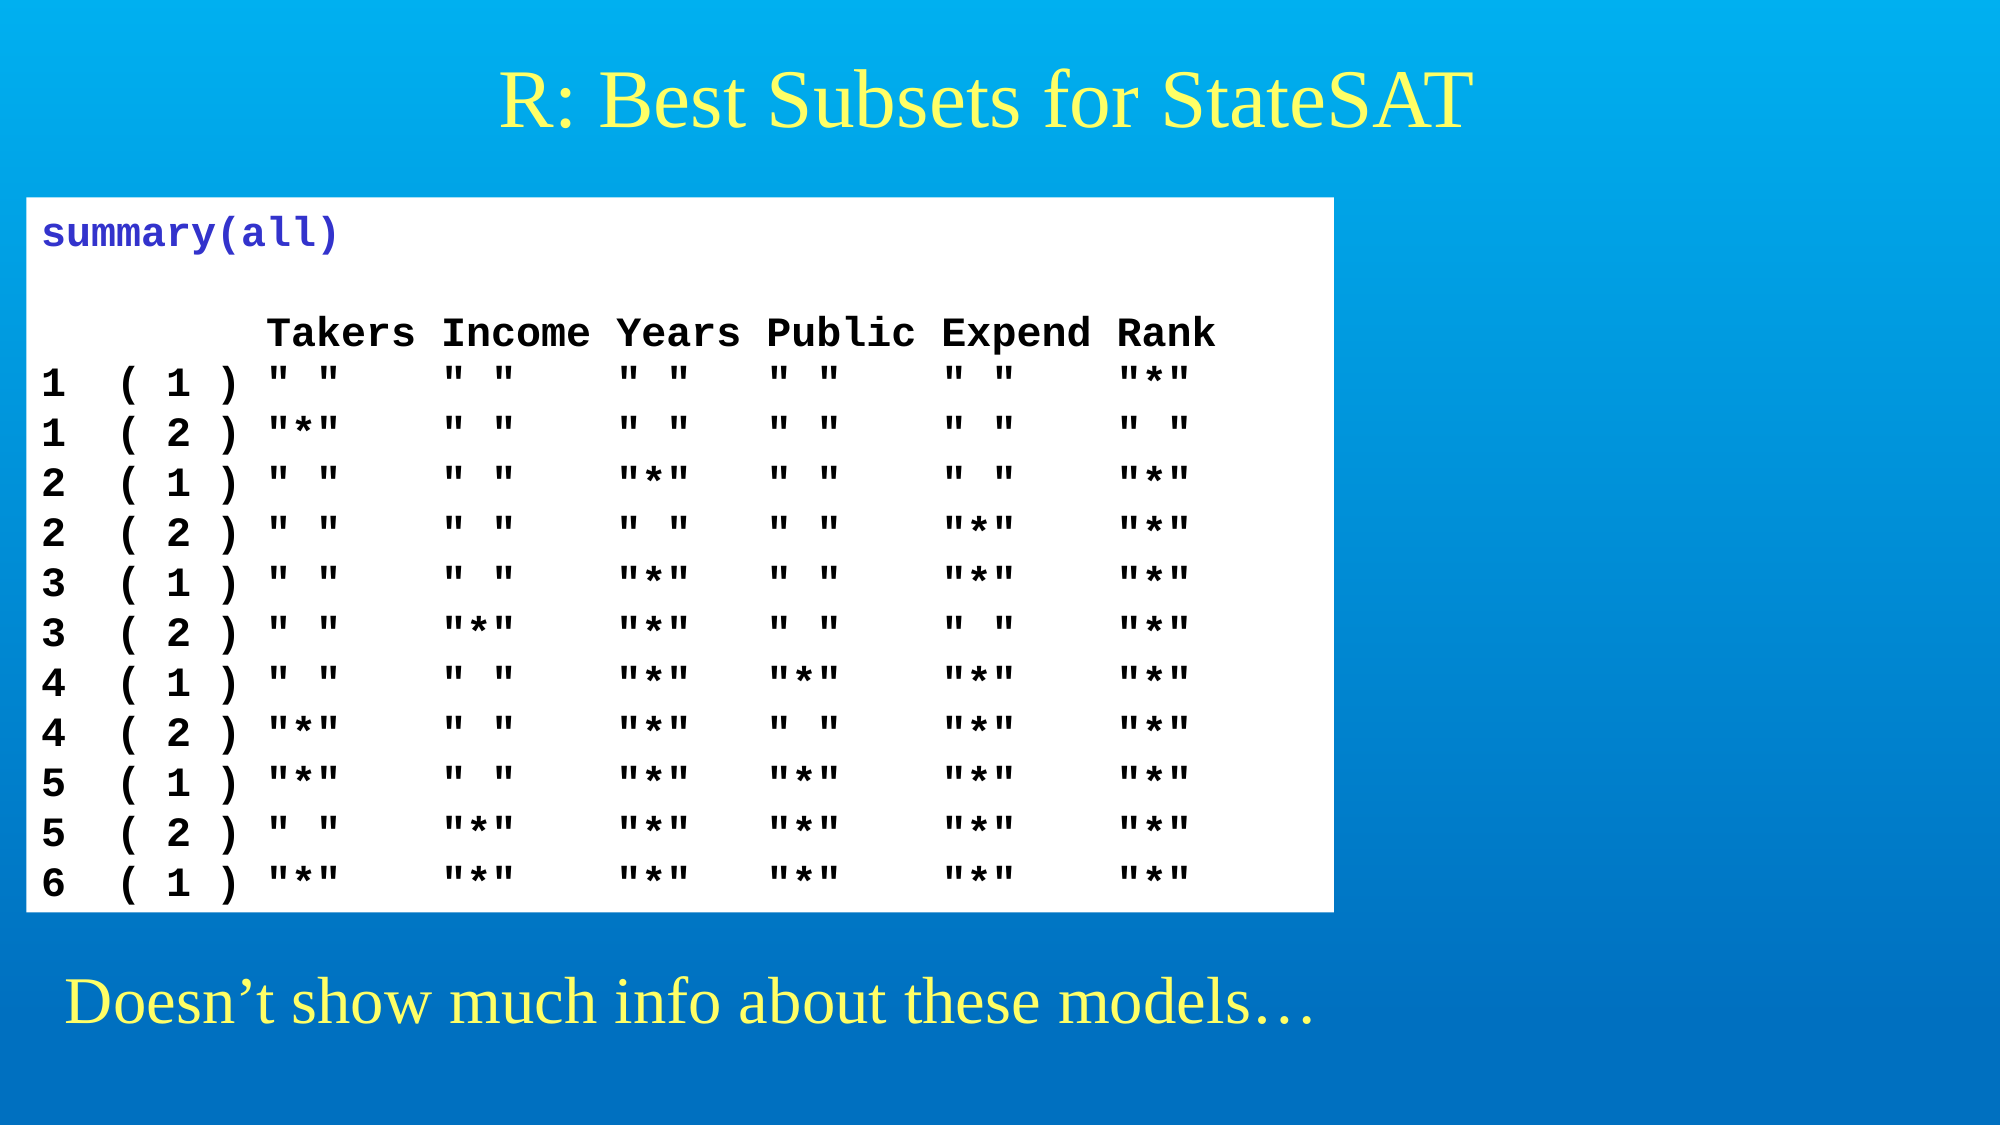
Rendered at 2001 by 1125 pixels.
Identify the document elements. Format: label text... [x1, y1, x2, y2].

text_box summary(all) Takers Income Years Public Expend Rank 1 ( 1 ) " " " " " " " " " " "*" 1 ( 2 ) "*" " " " " " " " " " " 2 ( 1 ) " " " " "*" " " " " "*" 2 ( 2 ) " " " " " " " " "*" "*" 3 ( 1 ) " " " " "*" " " "*" "*" 3 ( 2 ) " " "*" "*" " " " " "*" 4 ( 1 ) " " " " "*" "*" "*" "*" 4 ( 2 ) "*" " " "*" " " "*" "*" 5 ( 1 ) "*" " " "*" "*" "*" "*" 5 ( 2 ) " " "*" "*" "*" "*" "*" 6 ( 1 ) "*" "*" "*" "*" "*" "*" [26, 197, 1334, 913]
title R: Best Subsets for StateSAT [350, 0, 1625, 188]
text_box Doesn’t show much info about these models… [49, 949, 1400, 1045]
